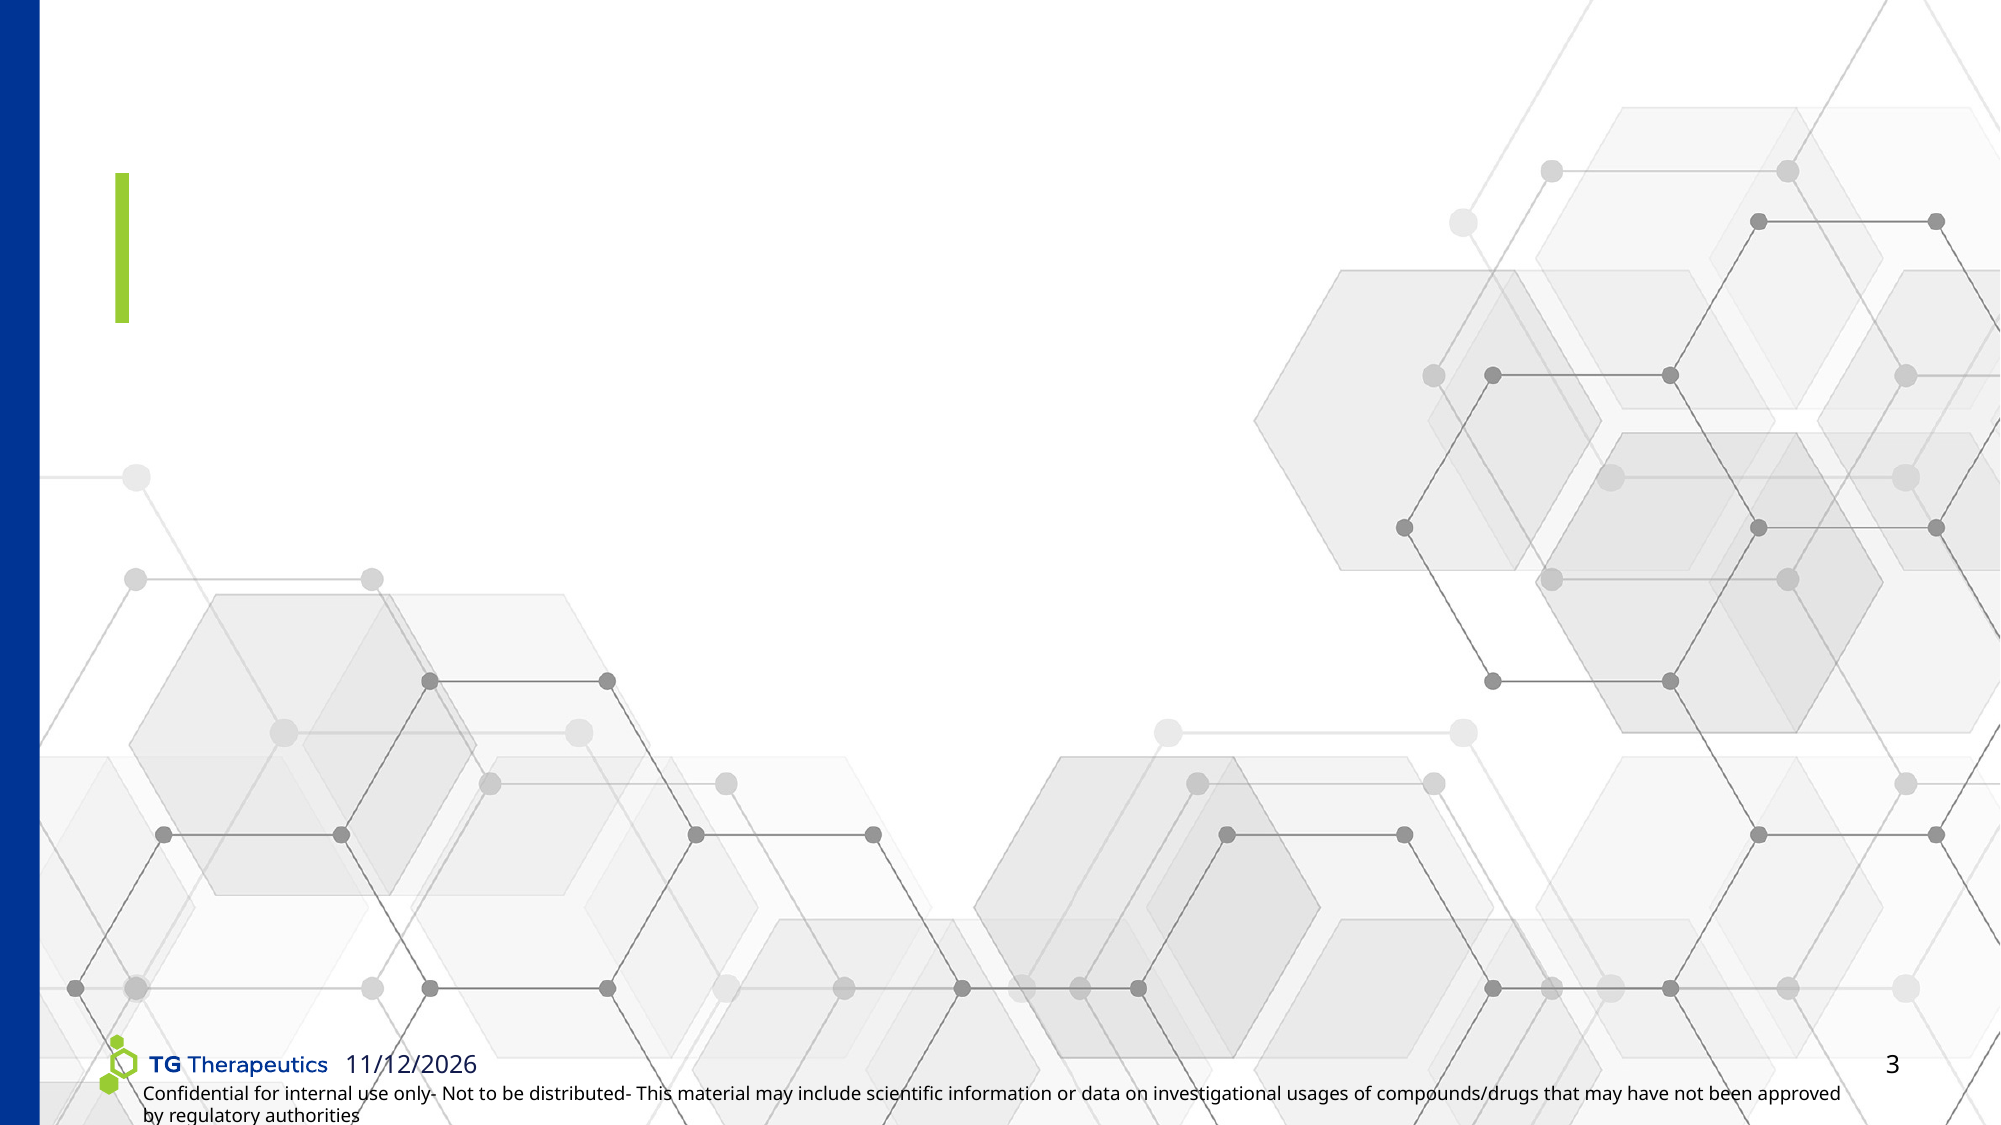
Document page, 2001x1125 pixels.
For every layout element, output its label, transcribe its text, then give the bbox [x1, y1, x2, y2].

footer [618, 1052, 1618, 1079]
slide_number 3 [1764, 1049, 1900, 1082]
picture [40, 0, 2001, 1125]
picture [189, 1113, 194, 1121]
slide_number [336, 1049, 487, 1082]
